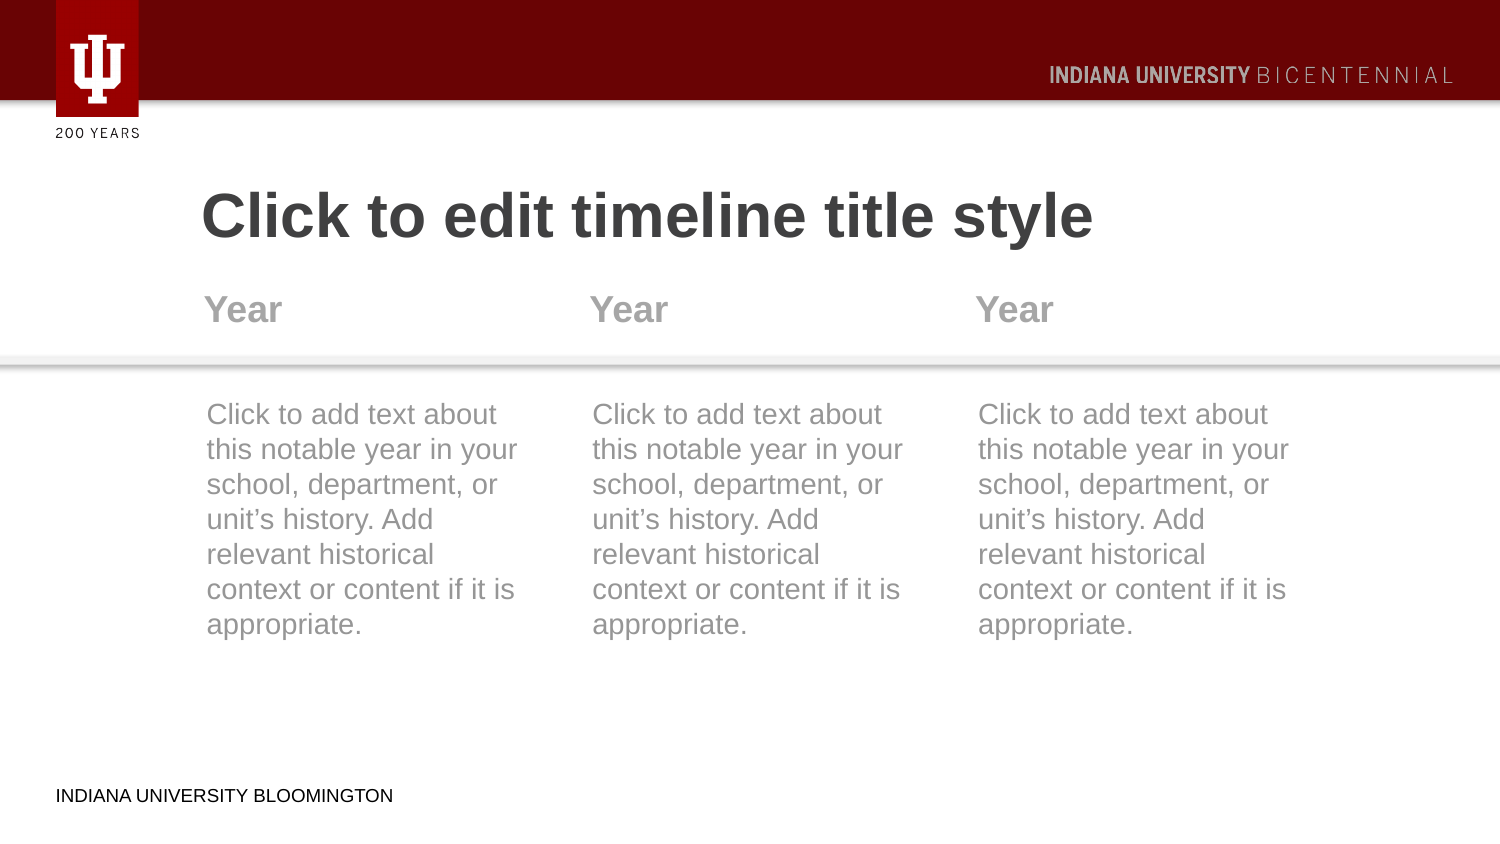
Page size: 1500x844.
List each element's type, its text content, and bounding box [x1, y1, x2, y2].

text_box Year [188, 277, 535, 337]
title Click to edit timeline title style [186, 155, 1395, 270]
text_box Year [960, 277, 1306, 337]
list Click to add text about this notable year in your school, department, or unit’s history. Add relevant historical context or content if it is appropriate. [191, 387, 537, 745]
text_box Year [574, 277, 920, 337]
list Click to add text about this notable year in your school, department, or unit’s history. Add relevant historical context or content if it is appropriate. [577, 387, 923, 744]
list Click to add text about this notable year in your school, department, or unit’s history. Add relevant historical context or content if it is appropriate. [963, 387, 1309, 744]
picture [44, 0, 152, 145]
